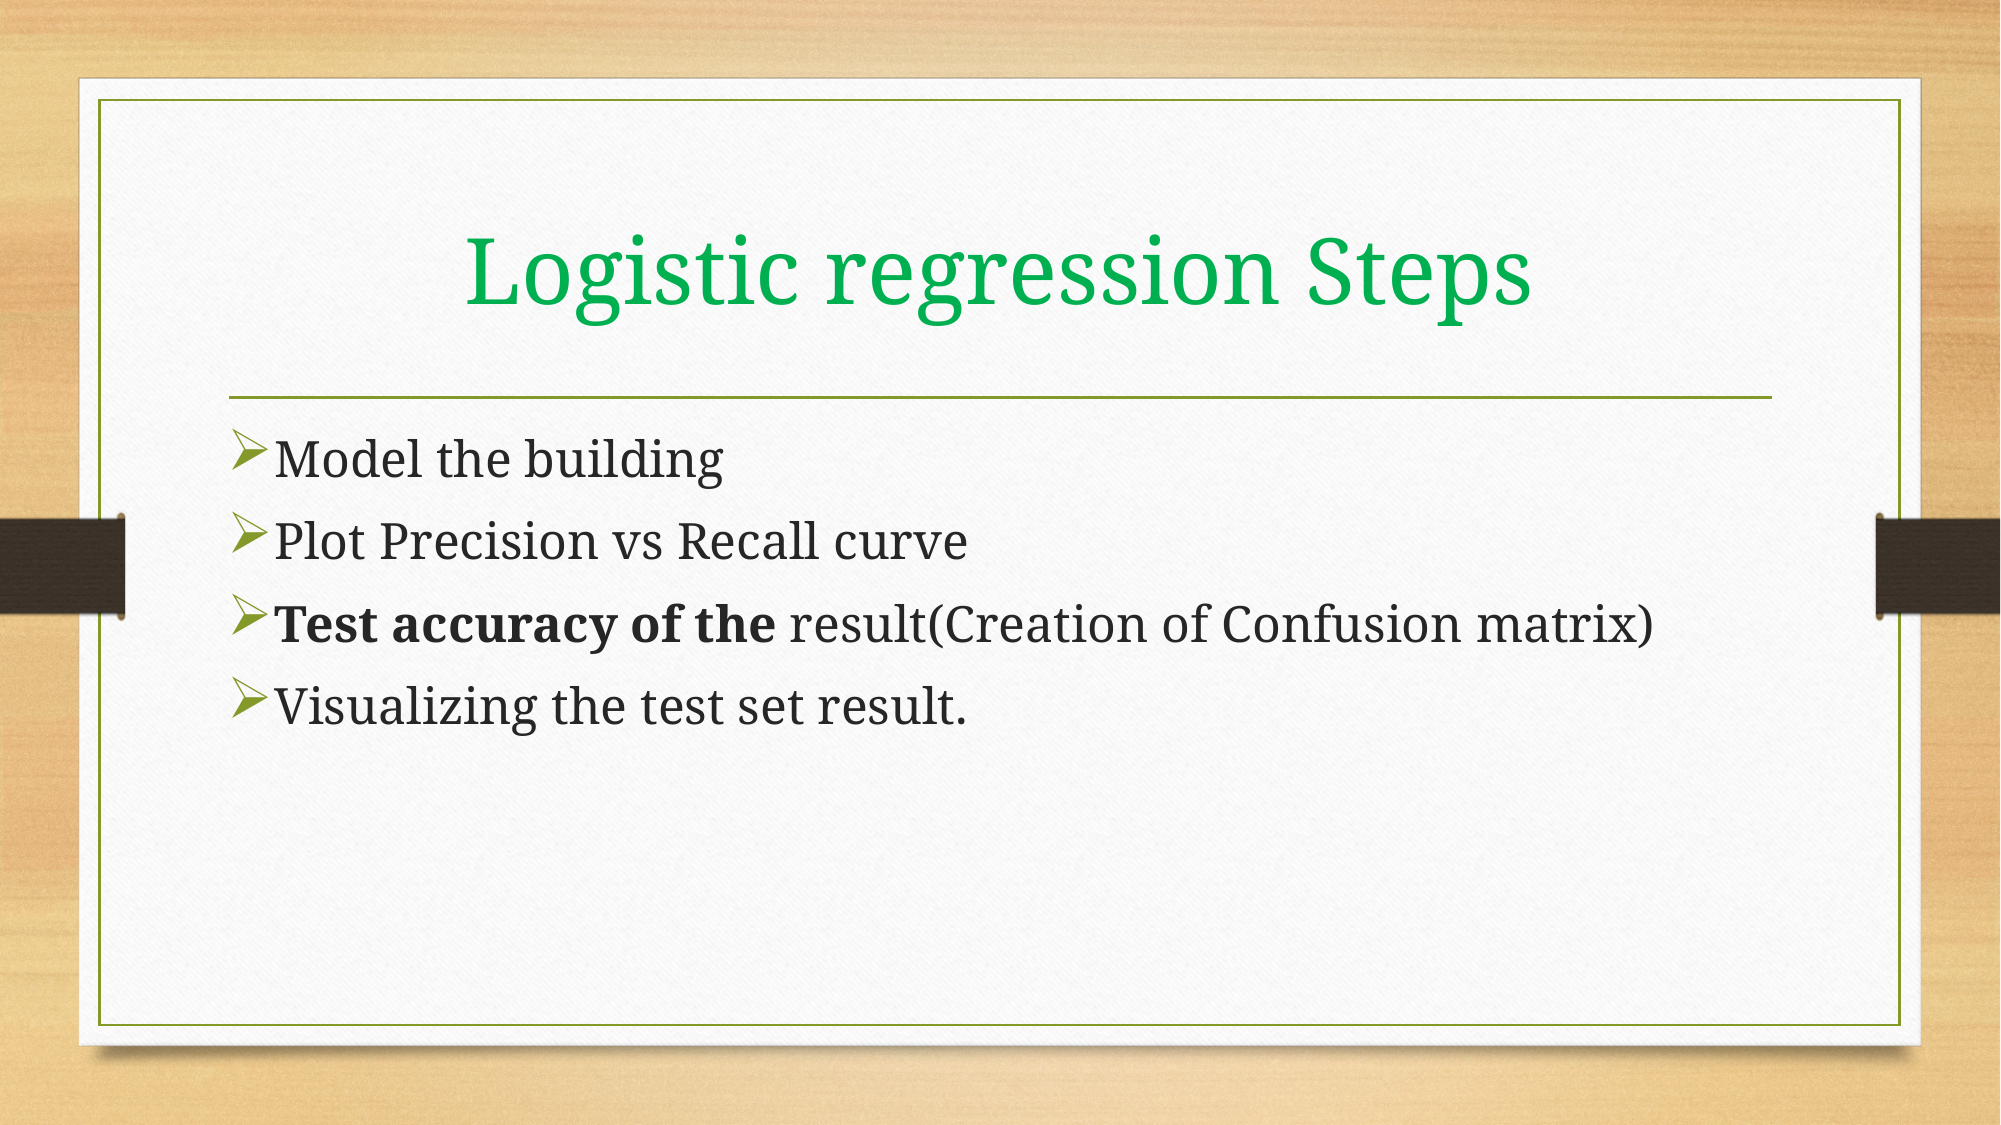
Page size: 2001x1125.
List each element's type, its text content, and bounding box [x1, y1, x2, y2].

list Model the building Plot Precision vs Recall curve Test accuracy of the result(Creation of Confusion matrix) Visualizing the test set result. [212, 419, 1788, 964]
title Logistic regression Steps [212, 161, 1788, 375]
picture [0, 0, 2001, 1125]
